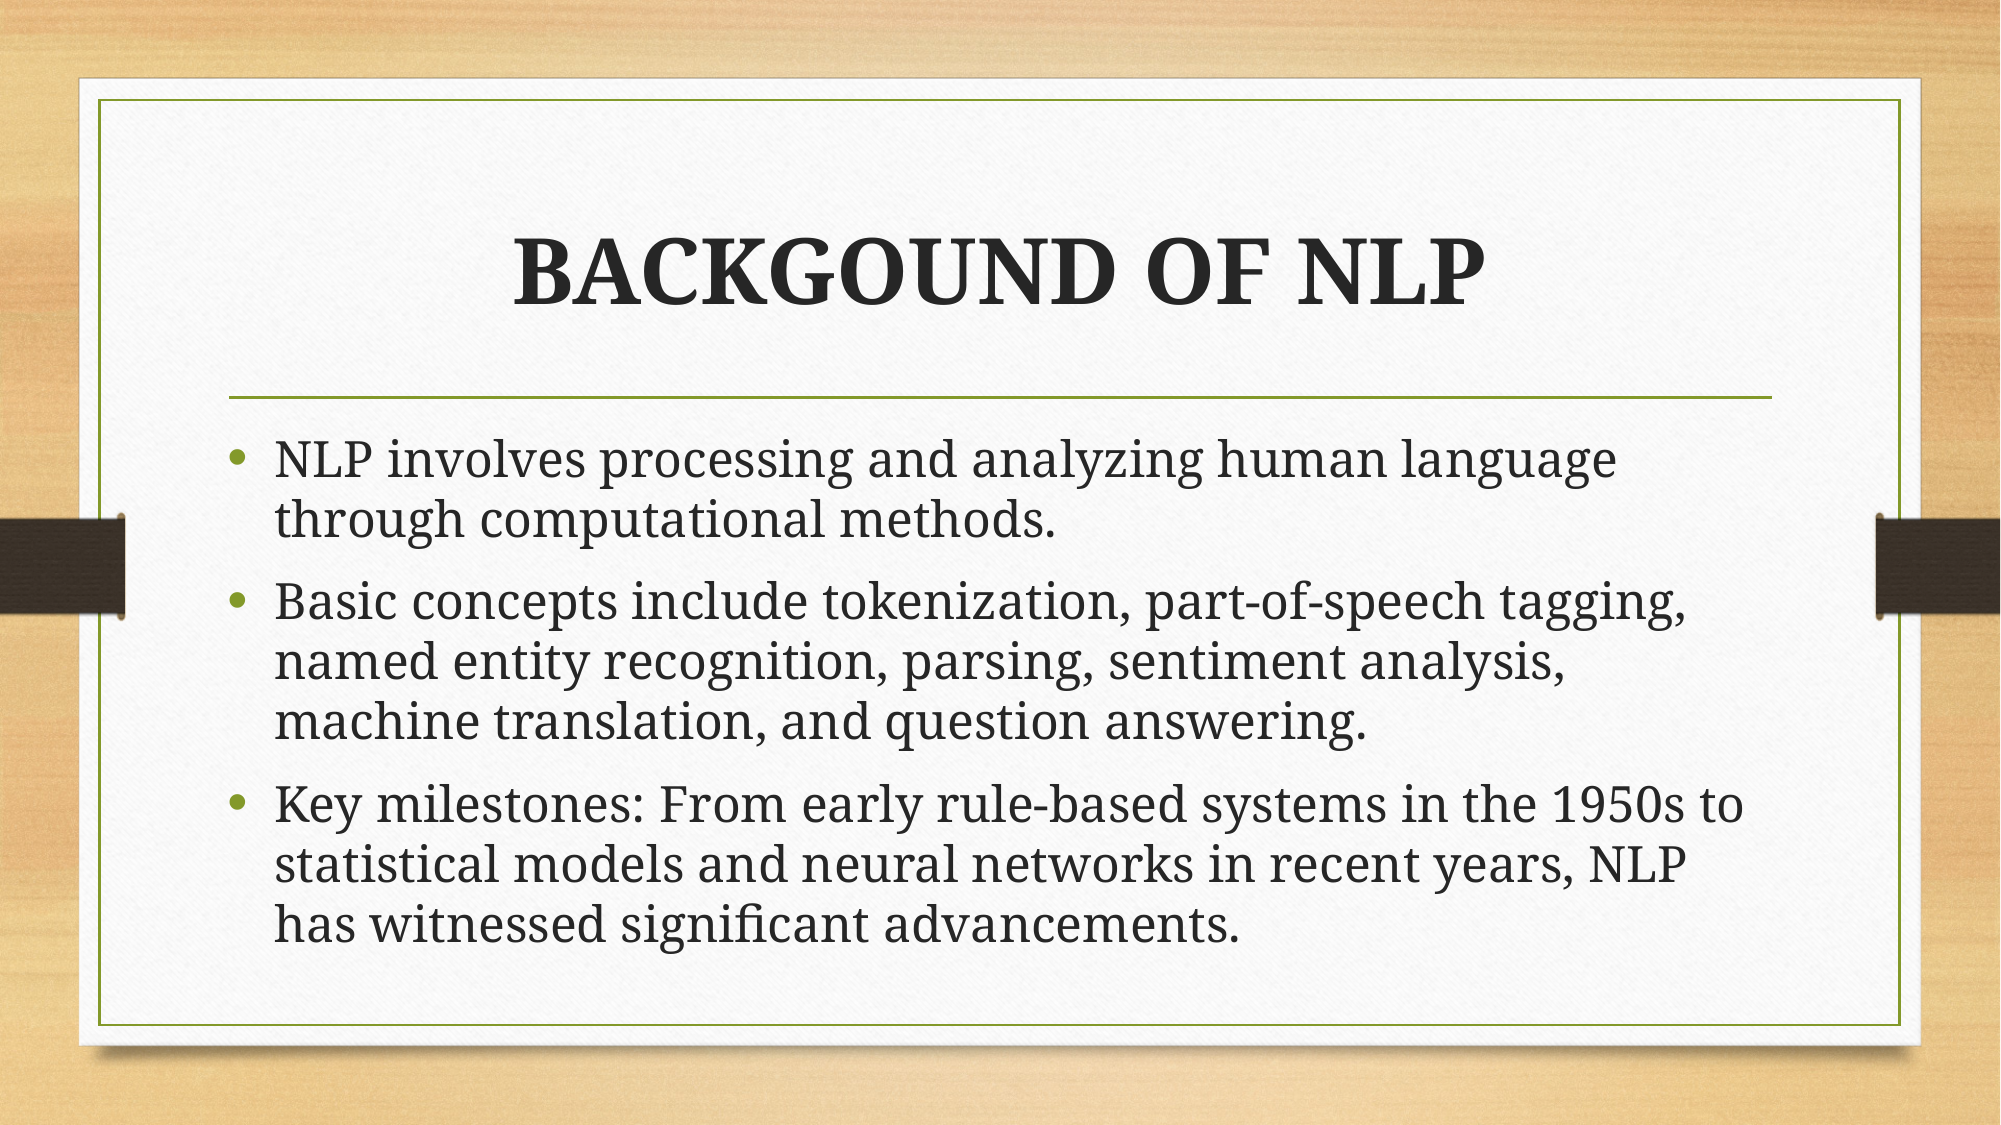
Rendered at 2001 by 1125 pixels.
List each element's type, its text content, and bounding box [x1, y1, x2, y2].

title BACKGOUND OF NLP [212, 161, 1788, 375]
picture [0, 0, 2001, 1125]
list NLP involves processing and analyzing human language through computational methods. Basic concepts include tokenization, part-of-speech tagging, named entity recognition, parsing, sentiment analysis, machine translation, and question answering. Key milestones: From early rule-based systems in the 1950s to statistical models and neural networks in recent years, NLP has witnessed significant advancements. [212, 419, 1788, 964]
